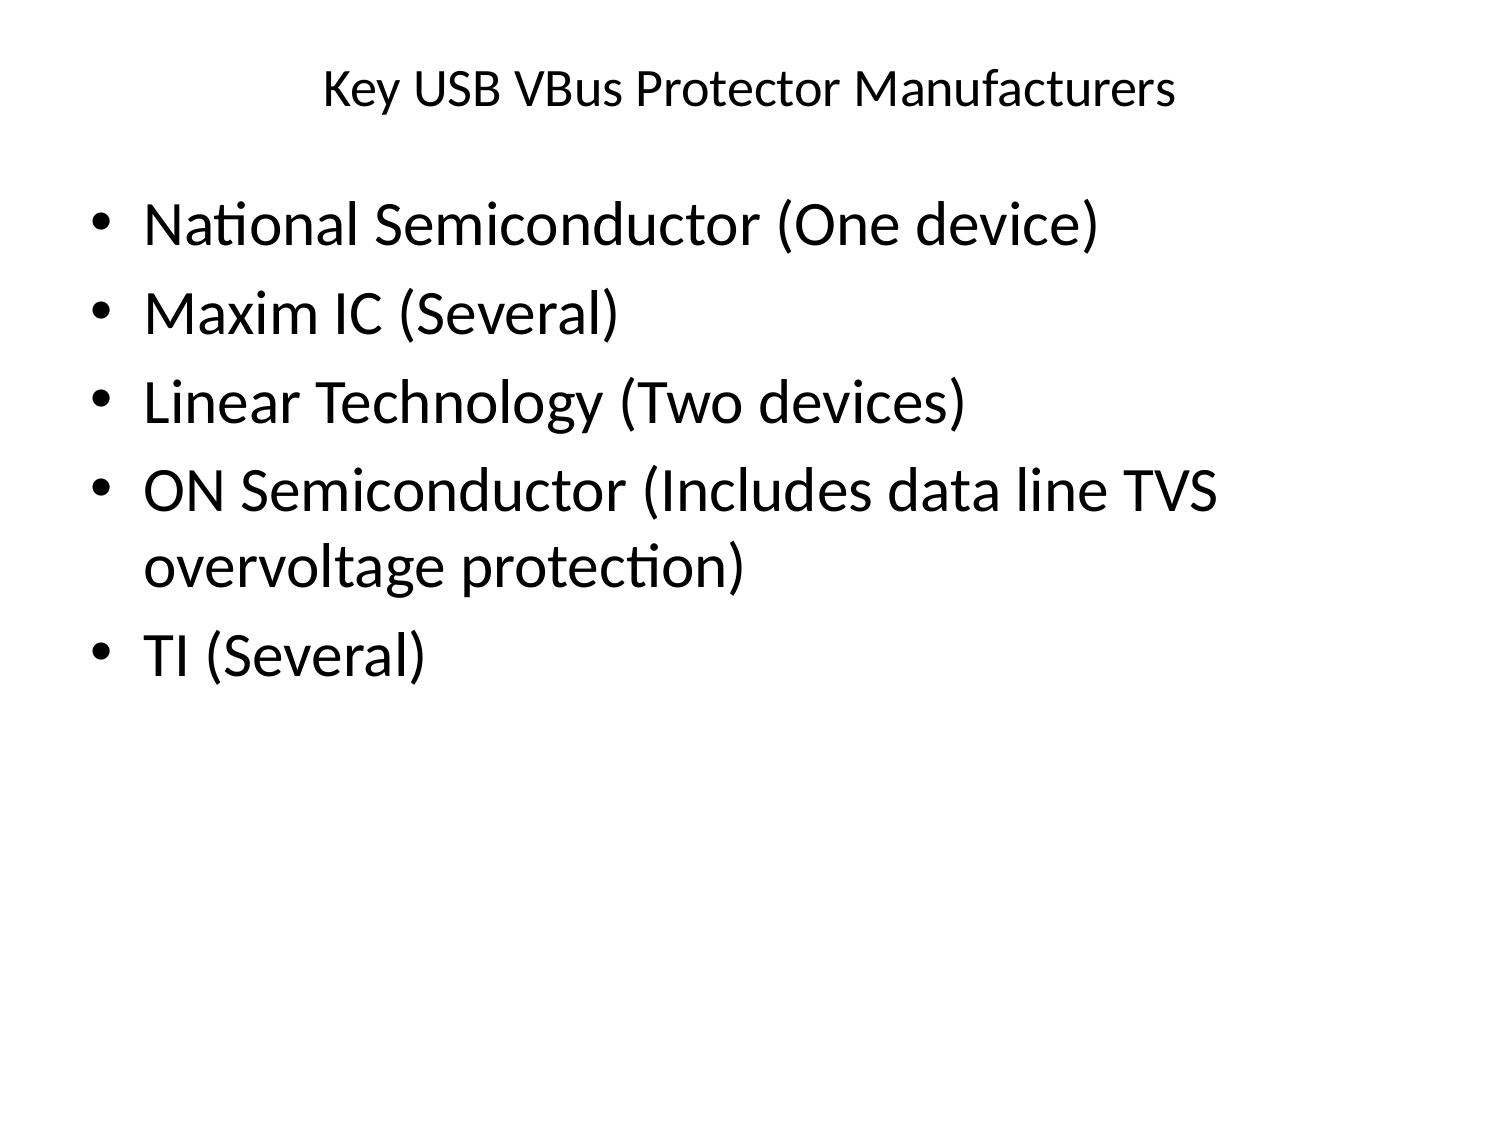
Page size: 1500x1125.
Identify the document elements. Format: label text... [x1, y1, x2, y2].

list National Semiconductor (One device) Maxim IC (Several) Linear Technology (Two devices) ON Semiconductor (Includes data line TVS overvoltage protection) TI (Several) [75, 174, 1425, 700]
title Key USB VBus Protector Manufacturers [75, 45, 1425, 125]
